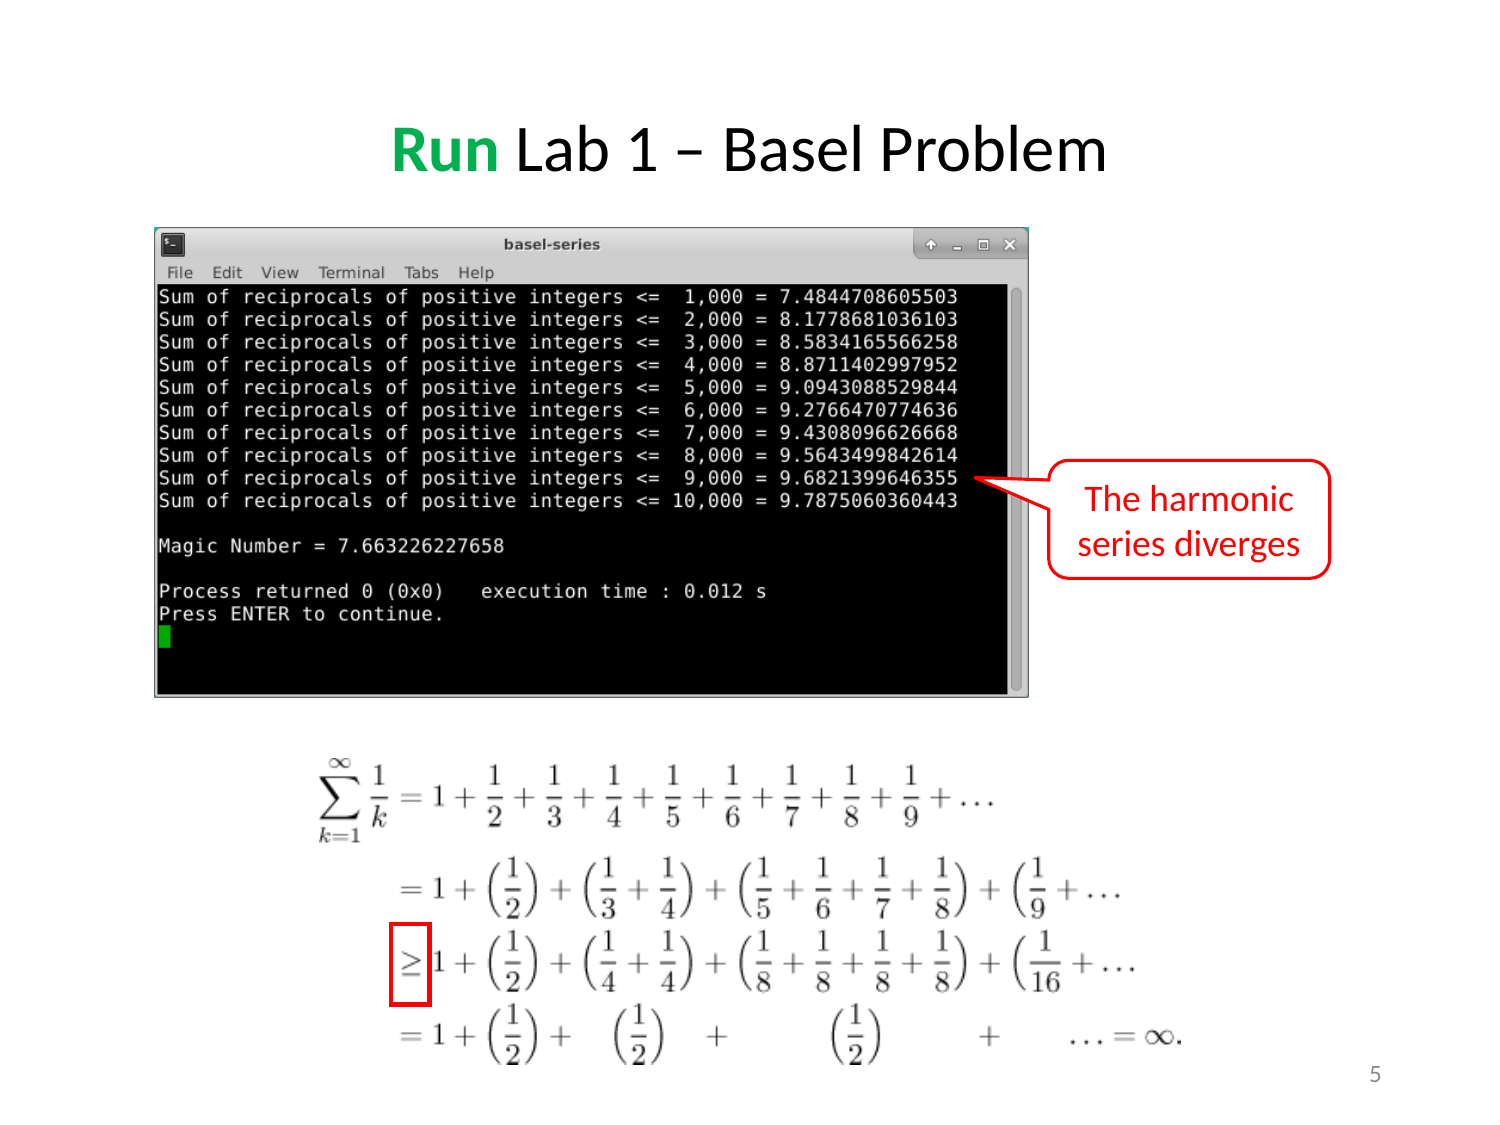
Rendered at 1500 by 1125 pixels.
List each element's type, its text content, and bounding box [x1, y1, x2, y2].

title Run Lab 1 – Basel Problem [103, 59, 1397, 241]
slide_number 5 [1059, 1042, 1397, 1103]
picture [319, 758, 1181, 1065]
picture [154, 227, 1029, 698]
text_box The harmonic series diverges [1029, 459, 1331, 580]
